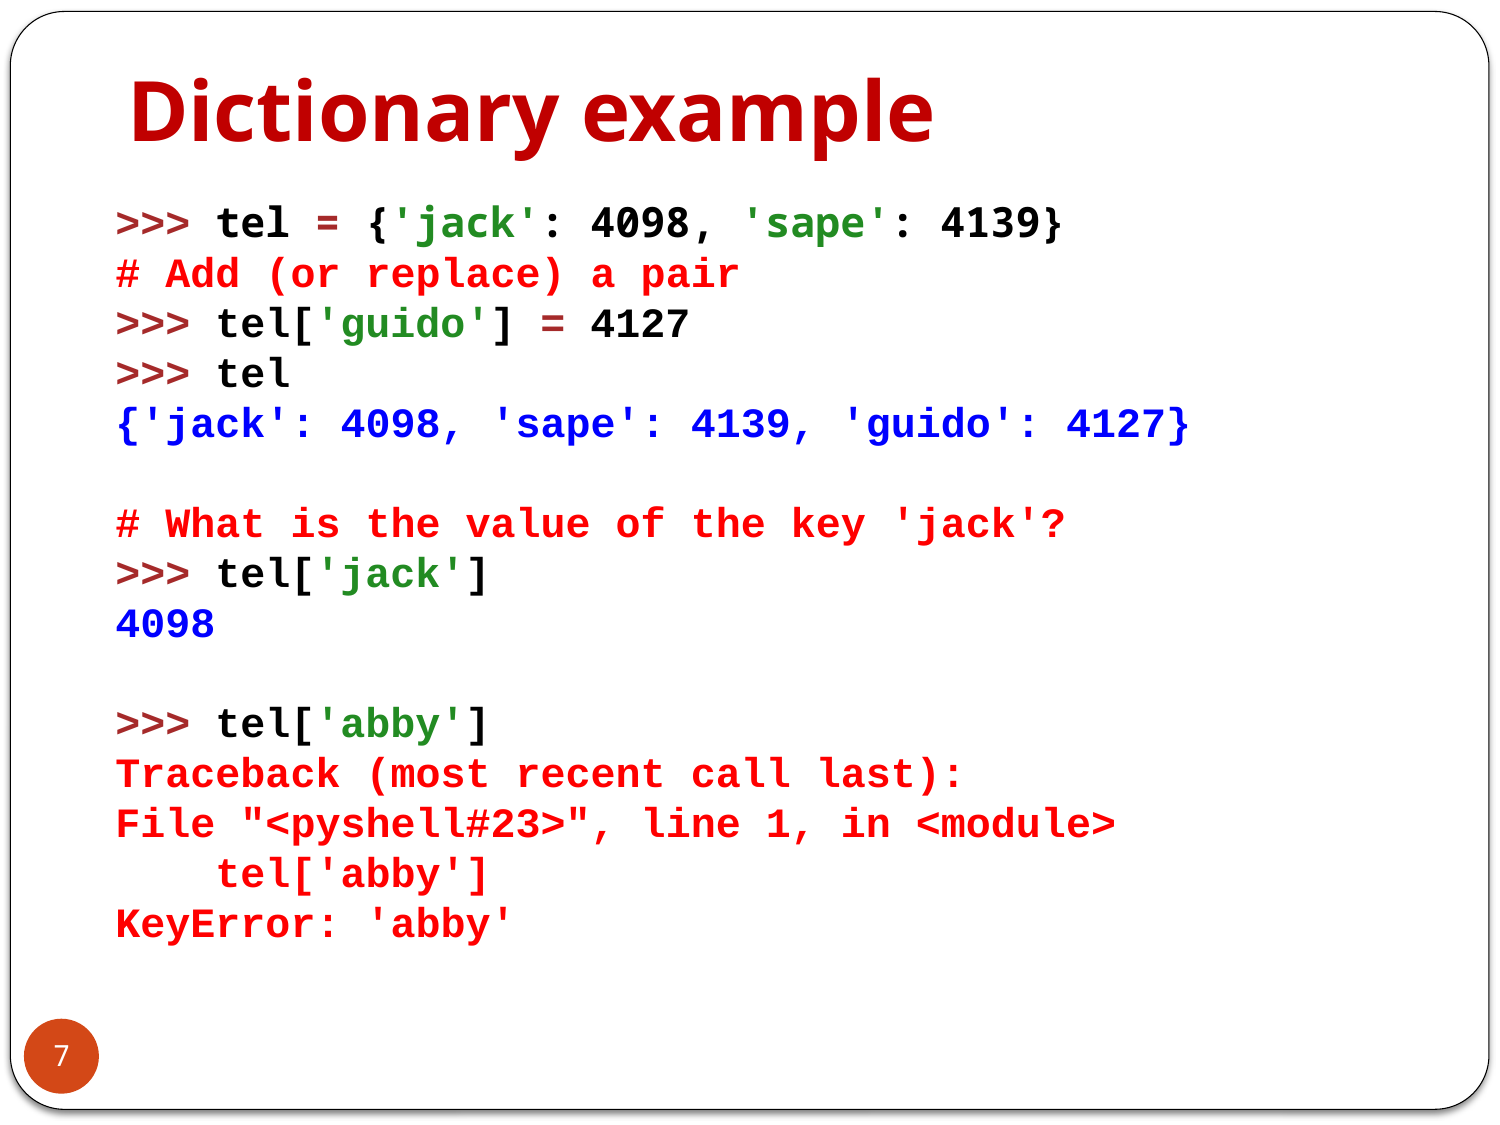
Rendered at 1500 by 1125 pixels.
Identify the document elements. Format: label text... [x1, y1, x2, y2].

slide_number 7 [23, 1018, 99, 1094]
title Dictionary example [111, 42, 1388, 174]
text_box >>> tel = {'jack': 4098, 'sape': 4139} # Add (or replace) a pair >>> tel['guido'] = 4127 >>> tel {'jack': 4098, 'sape': 4139, 'guido': 4127} # What is the value of the key 'jack'? >>> tel['jack'] 4098 >>> tel['abby'] Traceback (most recent call last): File "<pyshell#23>", line 1, in <module> tel['abby'] KeyError: 'abby' [100, 188, 1371, 954]
